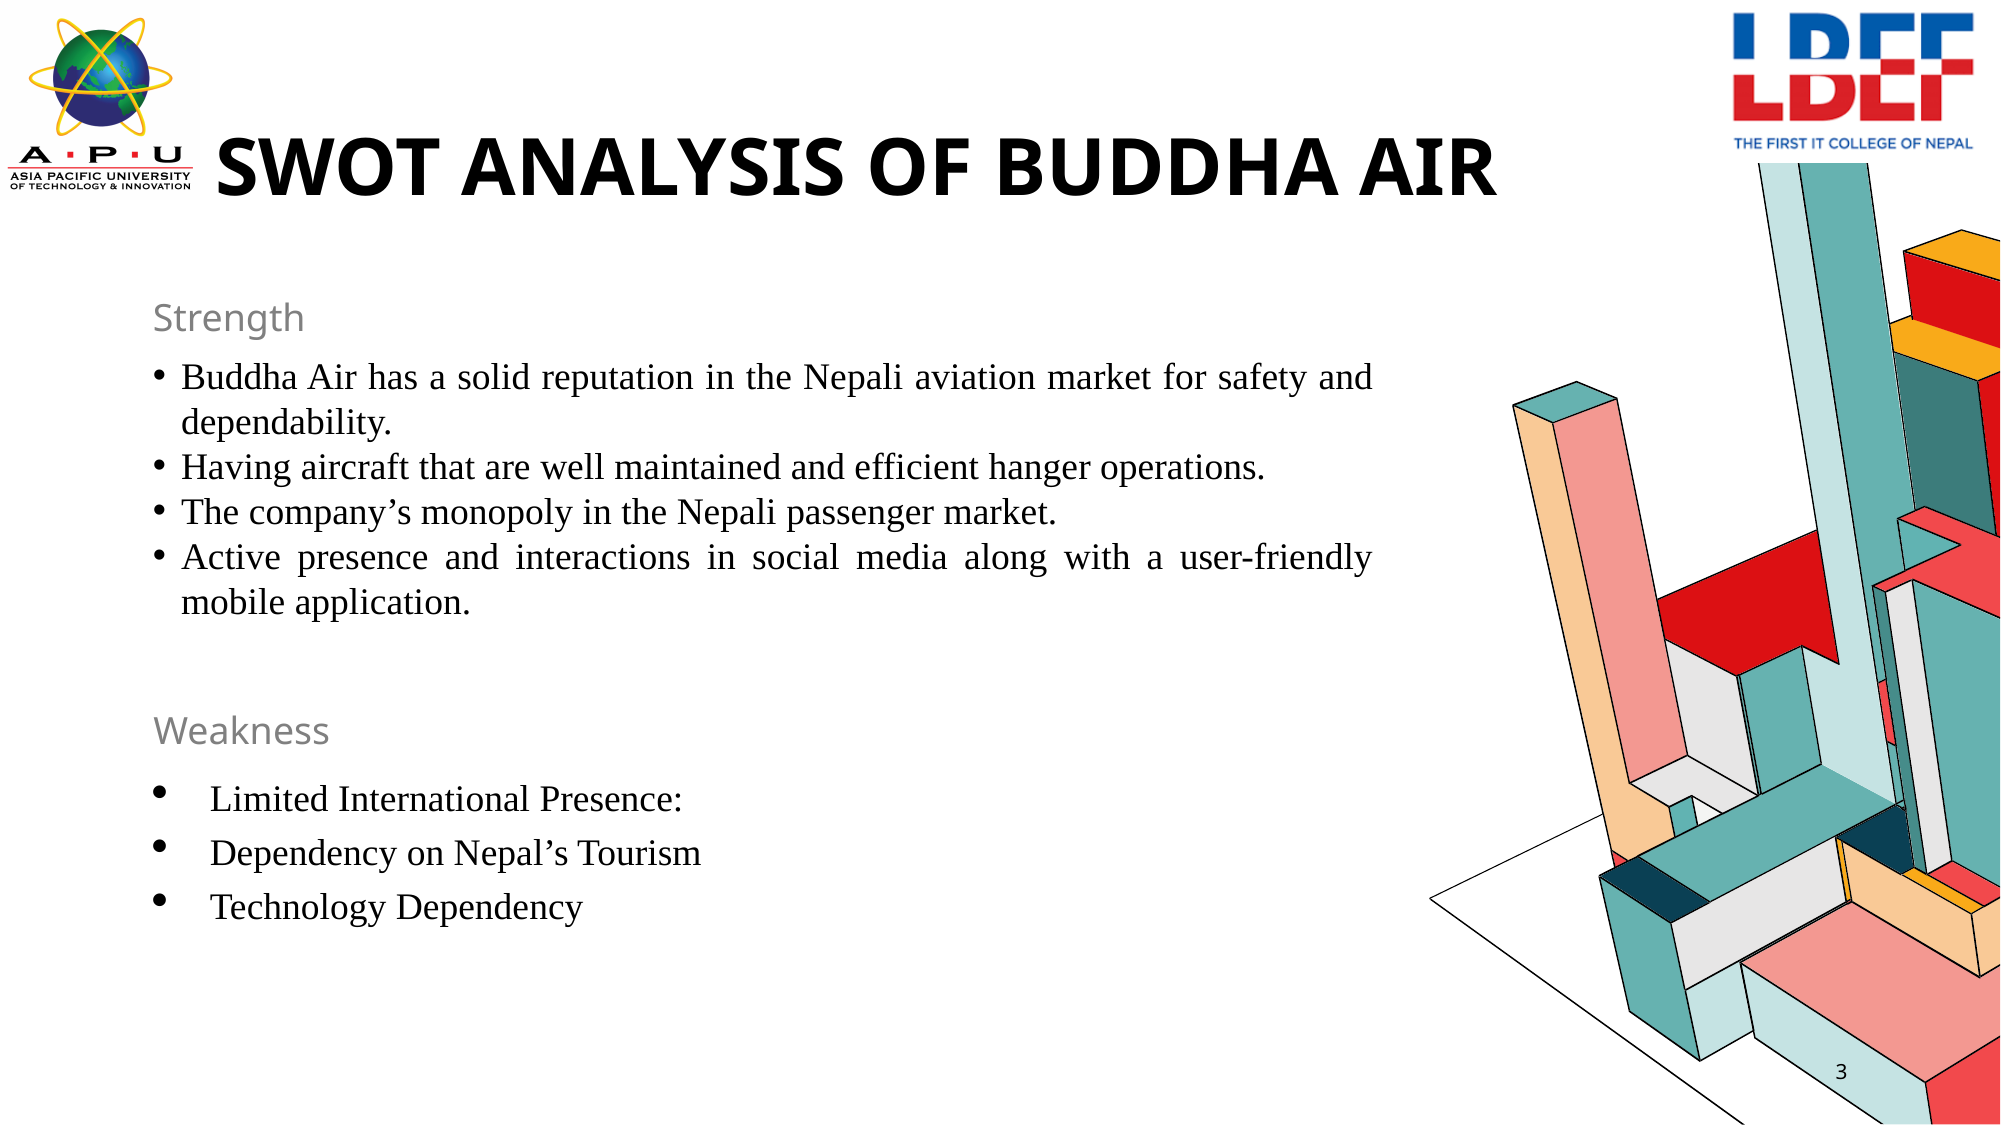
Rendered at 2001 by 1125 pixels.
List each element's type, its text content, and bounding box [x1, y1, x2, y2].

list Strength [138, 277, 738, 338]
list Buddha Air has a solid reputation in the Nepali aviation market for safety and dependability. Having aircraft that are well maintained and efficient hanger operations. The company’s monopoly in the Nepali passenger market. Active presence and interactions in social media along with a user-friendly mobile application. [138, 344, 1390, 651]
list Weakness [138, 690, 739, 751]
list Limited International Presence: Dependency on Nepal’s Tourism Technology Dependency [138, 757, 834, 983]
slide_number 3 [1412, 1042, 1863, 1103]
picture [0, 0, 200, 200]
picture [1707, 0, 2000, 163]
title SWOT Analysis of Buddha Air [200, 61, 1925, 279]
